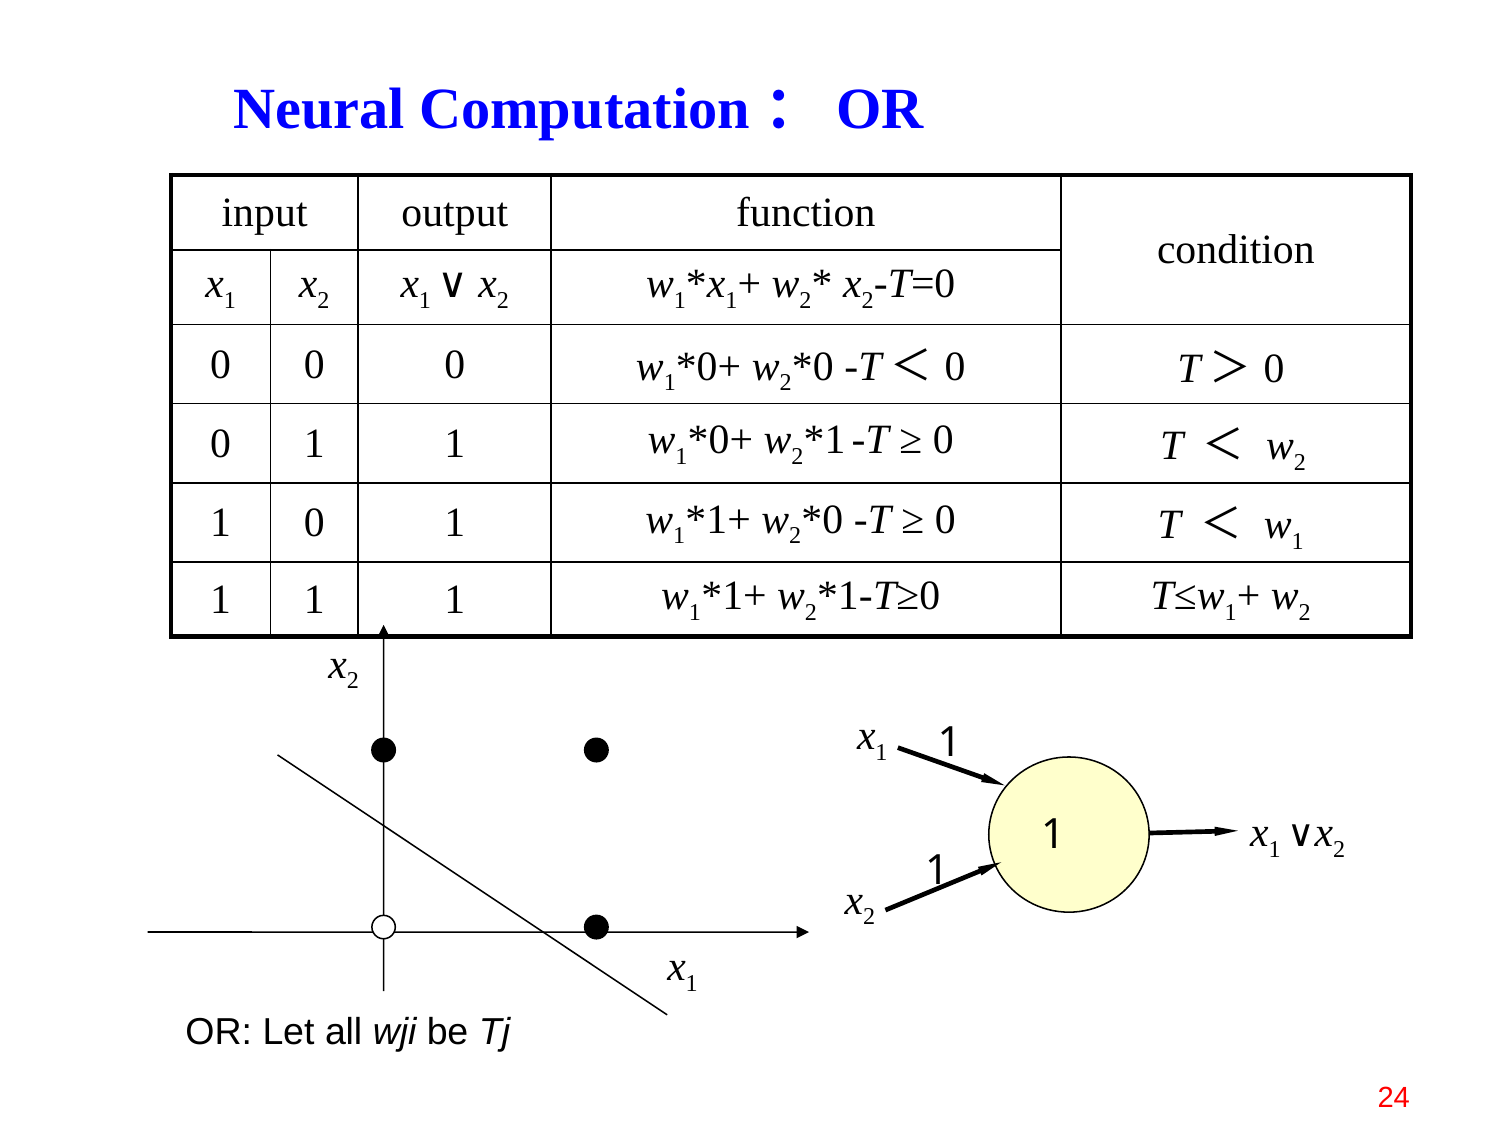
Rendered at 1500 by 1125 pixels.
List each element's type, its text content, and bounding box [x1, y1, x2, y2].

table_cell w1*0+ w2*1 -T ≥ 0 [552, 404, 1060, 482]
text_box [147, 624, 810, 992]
table_cell T＞0 [1062, 325, 1409, 403]
table_cell 1 [173, 563, 270, 624]
table_cell w1*1+ w2*1-T≥0 [552, 563, 1060, 634]
table_cell x2 [271, 251, 357, 324]
table_cell T ＜ w1 [1062, 484, 1409, 561]
text_box OR: Let all wji be Tj [170, 999, 526, 1060]
table_cell 0 [271, 484, 357, 561]
table_cell 1 [359, 404, 550, 482]
table_header input [173, 177, 357, 249]
table_cell w1*1+ w2*0 -T ≥ 0 [552, 484, 1060, 561]
table_cell 0 [359, 325, 550, 403]
table_header function [552, 177, 1060, 249]
table_header condition [1062, 177, 1409, 324]
table_cell 1 [359, 484, 550, 561]
table_cell 0 [173, 325, 270, 403]
table_cell 1 [271, 404, 357, 482]
table_cell w1*0+ w2*0 -T＜0 [552, 325, 1060, 403]
table_cell w1*x1+ w2* x2-T=0 [552, 251, 1060, 324]
table_cell T ＜ w2 [1062, 404, 1409, 482]
table_cell x1 [173, 251, 270, 324]
slide_number 24 [891, 1070, 1426, 1106]
table_cell T≤w1+ w2 [1062, 563, 1409, 634]
title Neural Computation：OR [218, 42, 1178, 168]
table_cell 1 [359, 563, 550, 624]
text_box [844, 707, 1420, 925]
table_cell 0 [271, 325, 357, 403]
table_cell 1 [271, 563, 357, 624]
table_header output [359, 177, 550, 249]
table_cell x1 ∨ x2 [359, 251, 550, 324]
table_cell 0 [173, 404, 270, 482]
table_cell 1 [173, 484, 270, 561]
